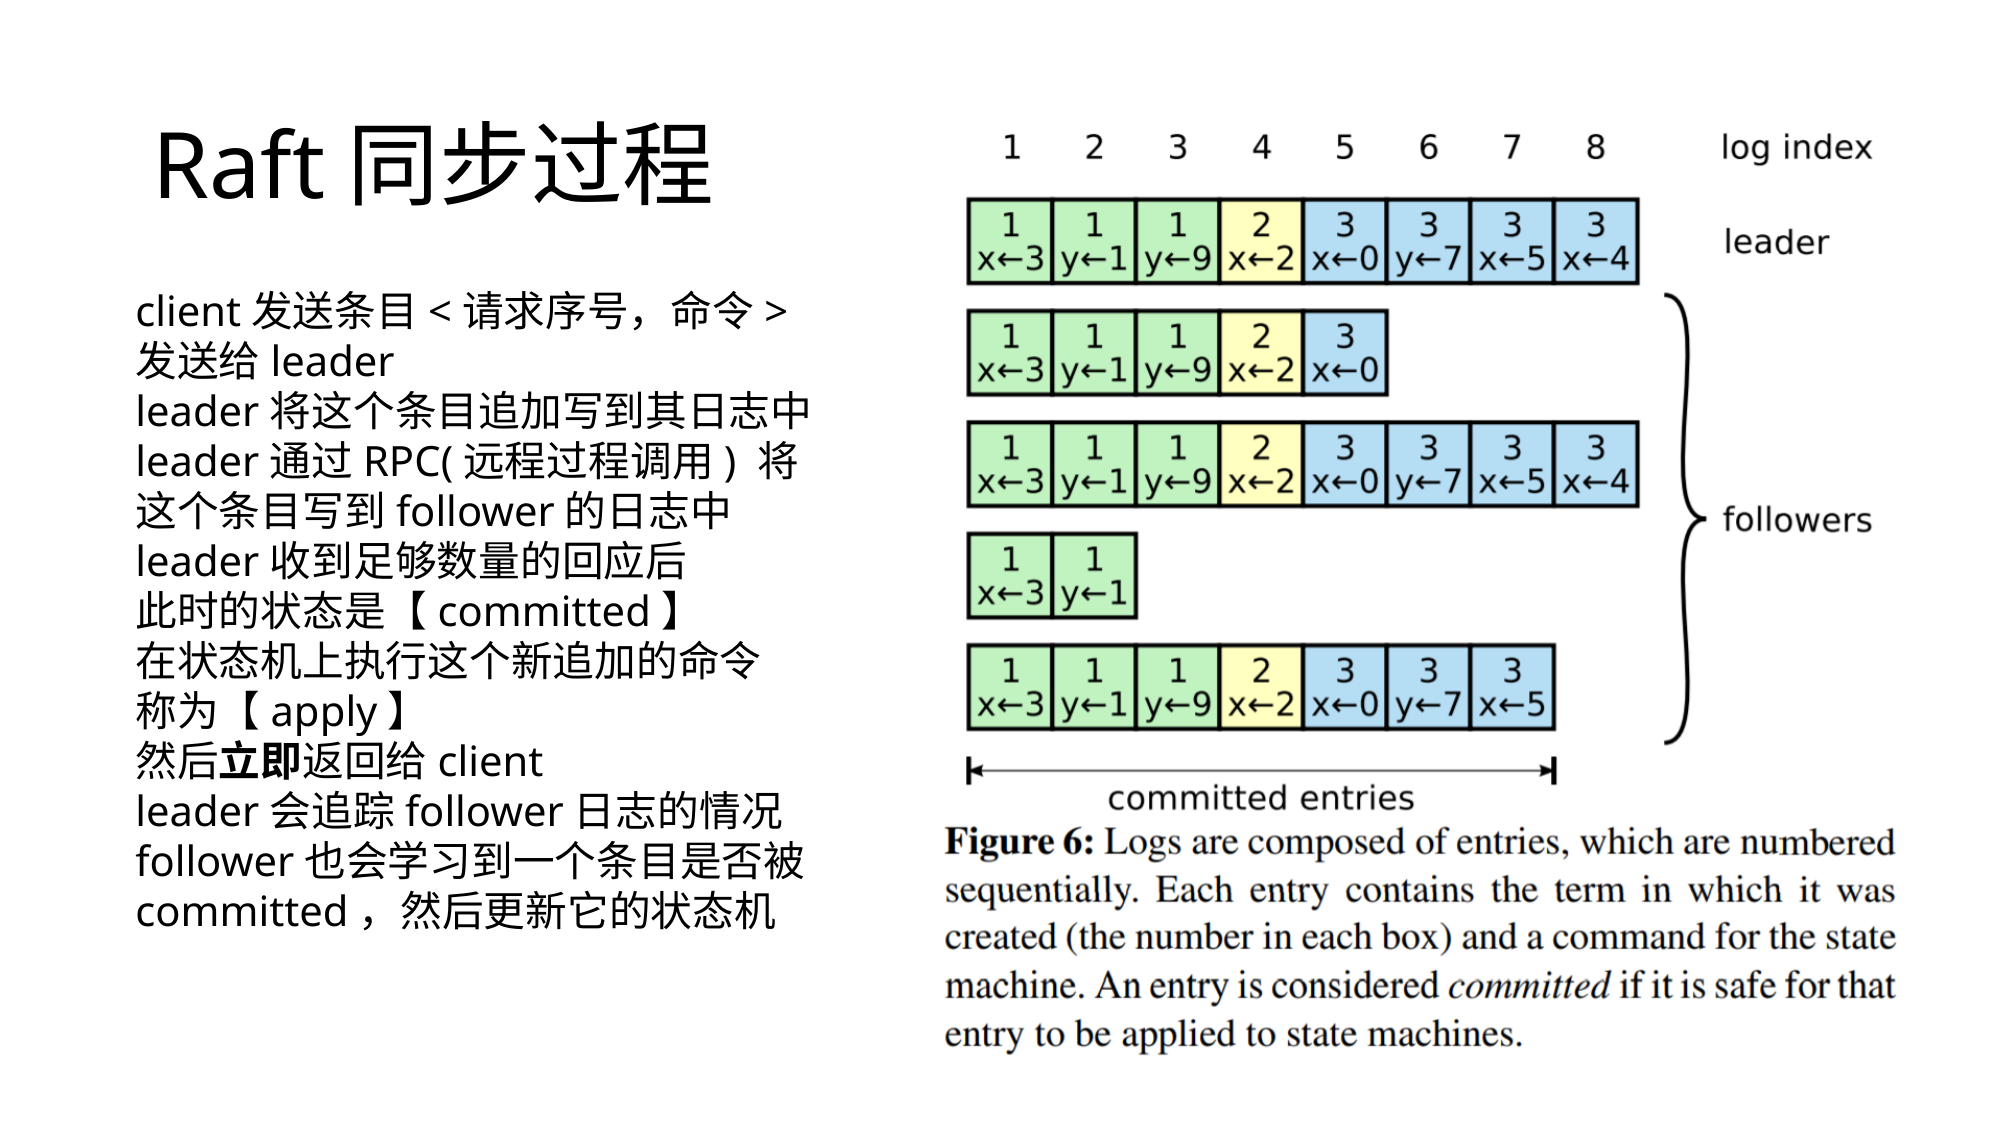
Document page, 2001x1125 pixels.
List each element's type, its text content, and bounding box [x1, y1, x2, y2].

title Raft同步过程 [137, 59, 1863, 278]
text_box client发送条目<请求序号，命令>发送给leader leader将这个条目追加写到其日志中 leader通过RPC(远程过程调用) 将这个条目写到follower的日志中 leader收到足够数量的回应后 此时的状态是【committed】 在状态机上执行这个新追加的命令 称为【apply】 然后立即返回给client leader会追踪follower日志的情况 follower也会学习到一个条目是否被committed，然后更新它的状态机 [120, 277, 842, 943]
picture [912, 112, 1946, 1065]
